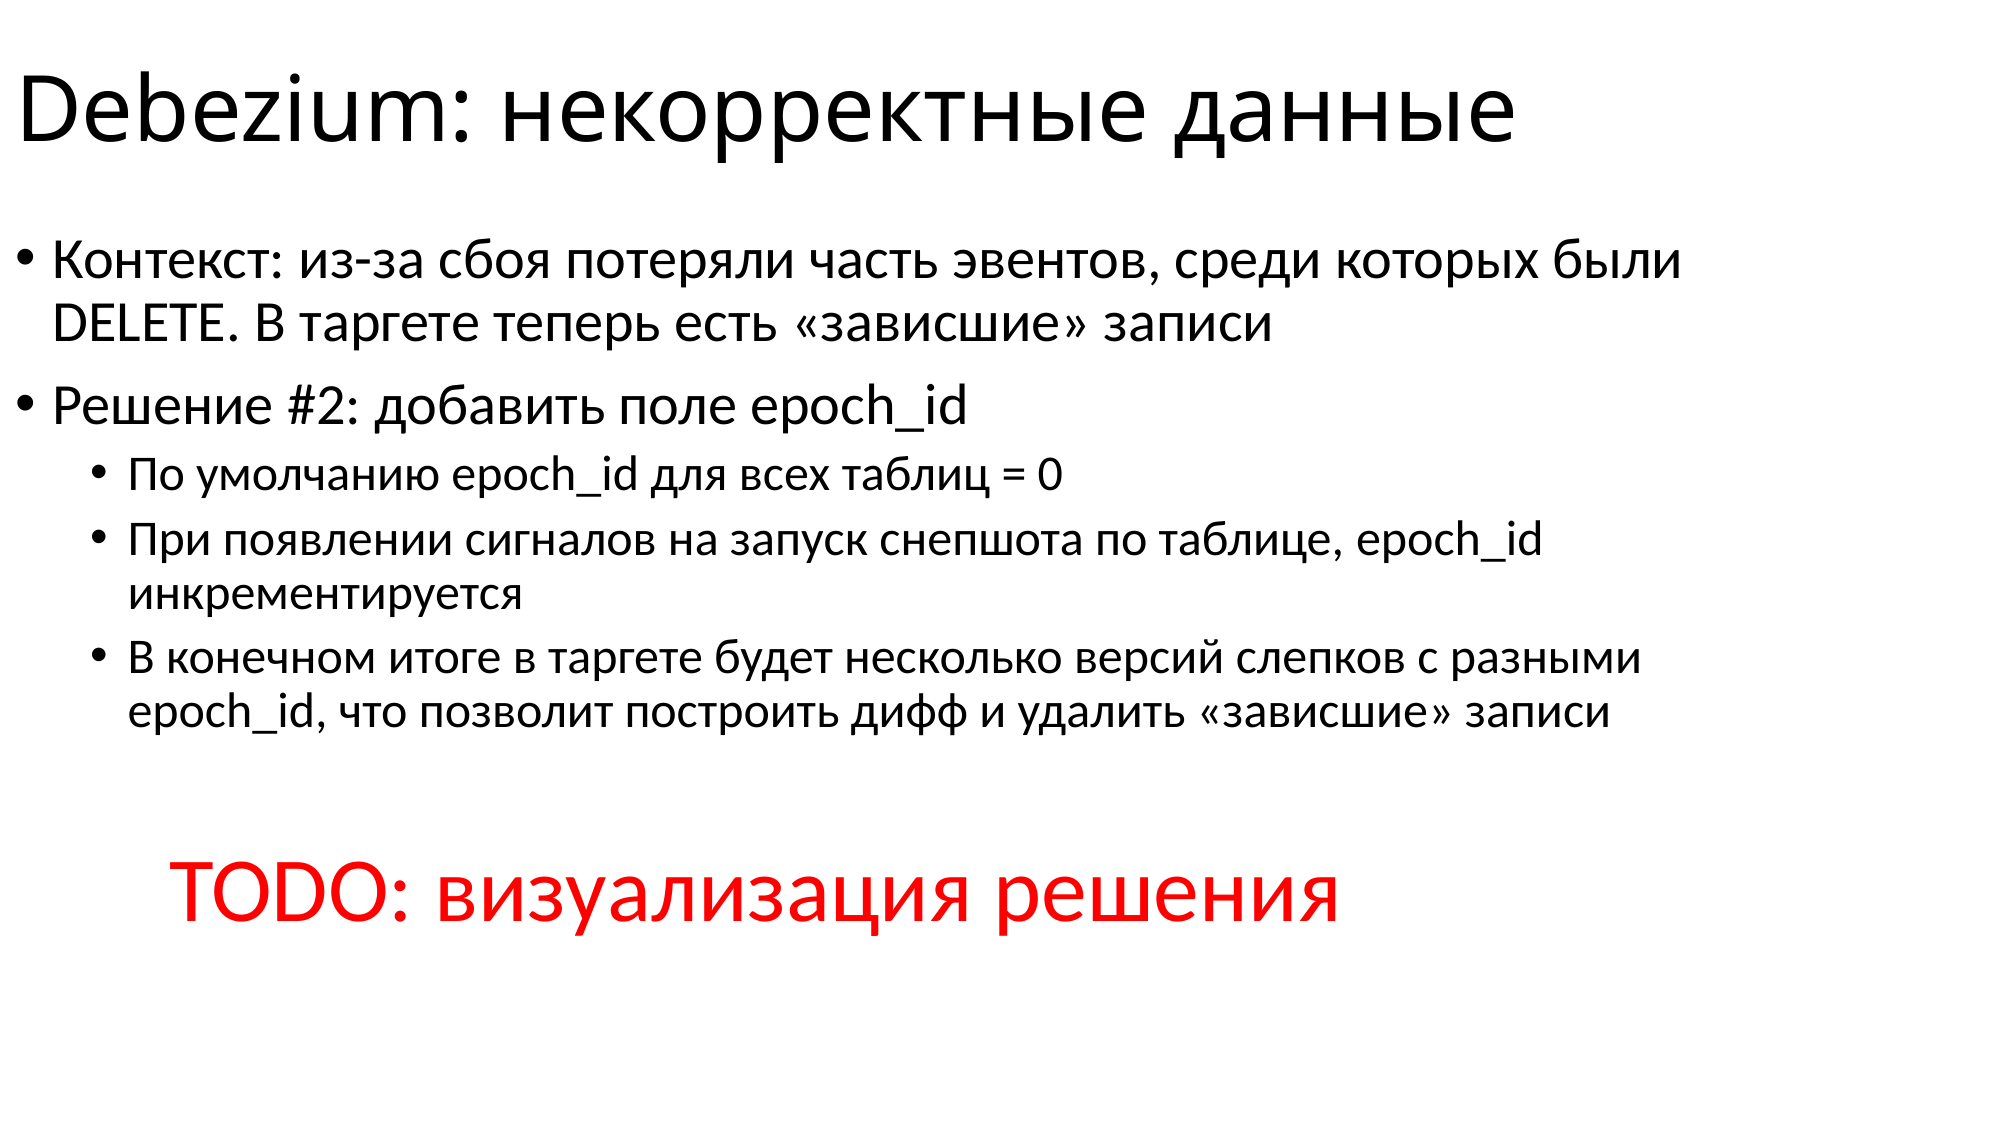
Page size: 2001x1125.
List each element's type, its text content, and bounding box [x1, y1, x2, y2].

list Контекст: из-за сбоя потеряли часть эвентов, среди которых были DELETE. В таргете теперь есть «зависшие» записи Решение #2: добавить поле epoch_id По умолчанию epoch_id для всех таблиц = 0 При появлении сигналов на запуск снепшота по таблице, epoch_id инкрементируется В конечном итоге в таргете будет несколько версий слепков с разными epoch_id, что позволит построить дифф и удалить «зависшие» записи [0, 220, 1725, 935]
title Debezium: некорректные данные [0, 3, 1725, 220]
text_box TODO: визуализация решения [154, 822, 1358, 948]
